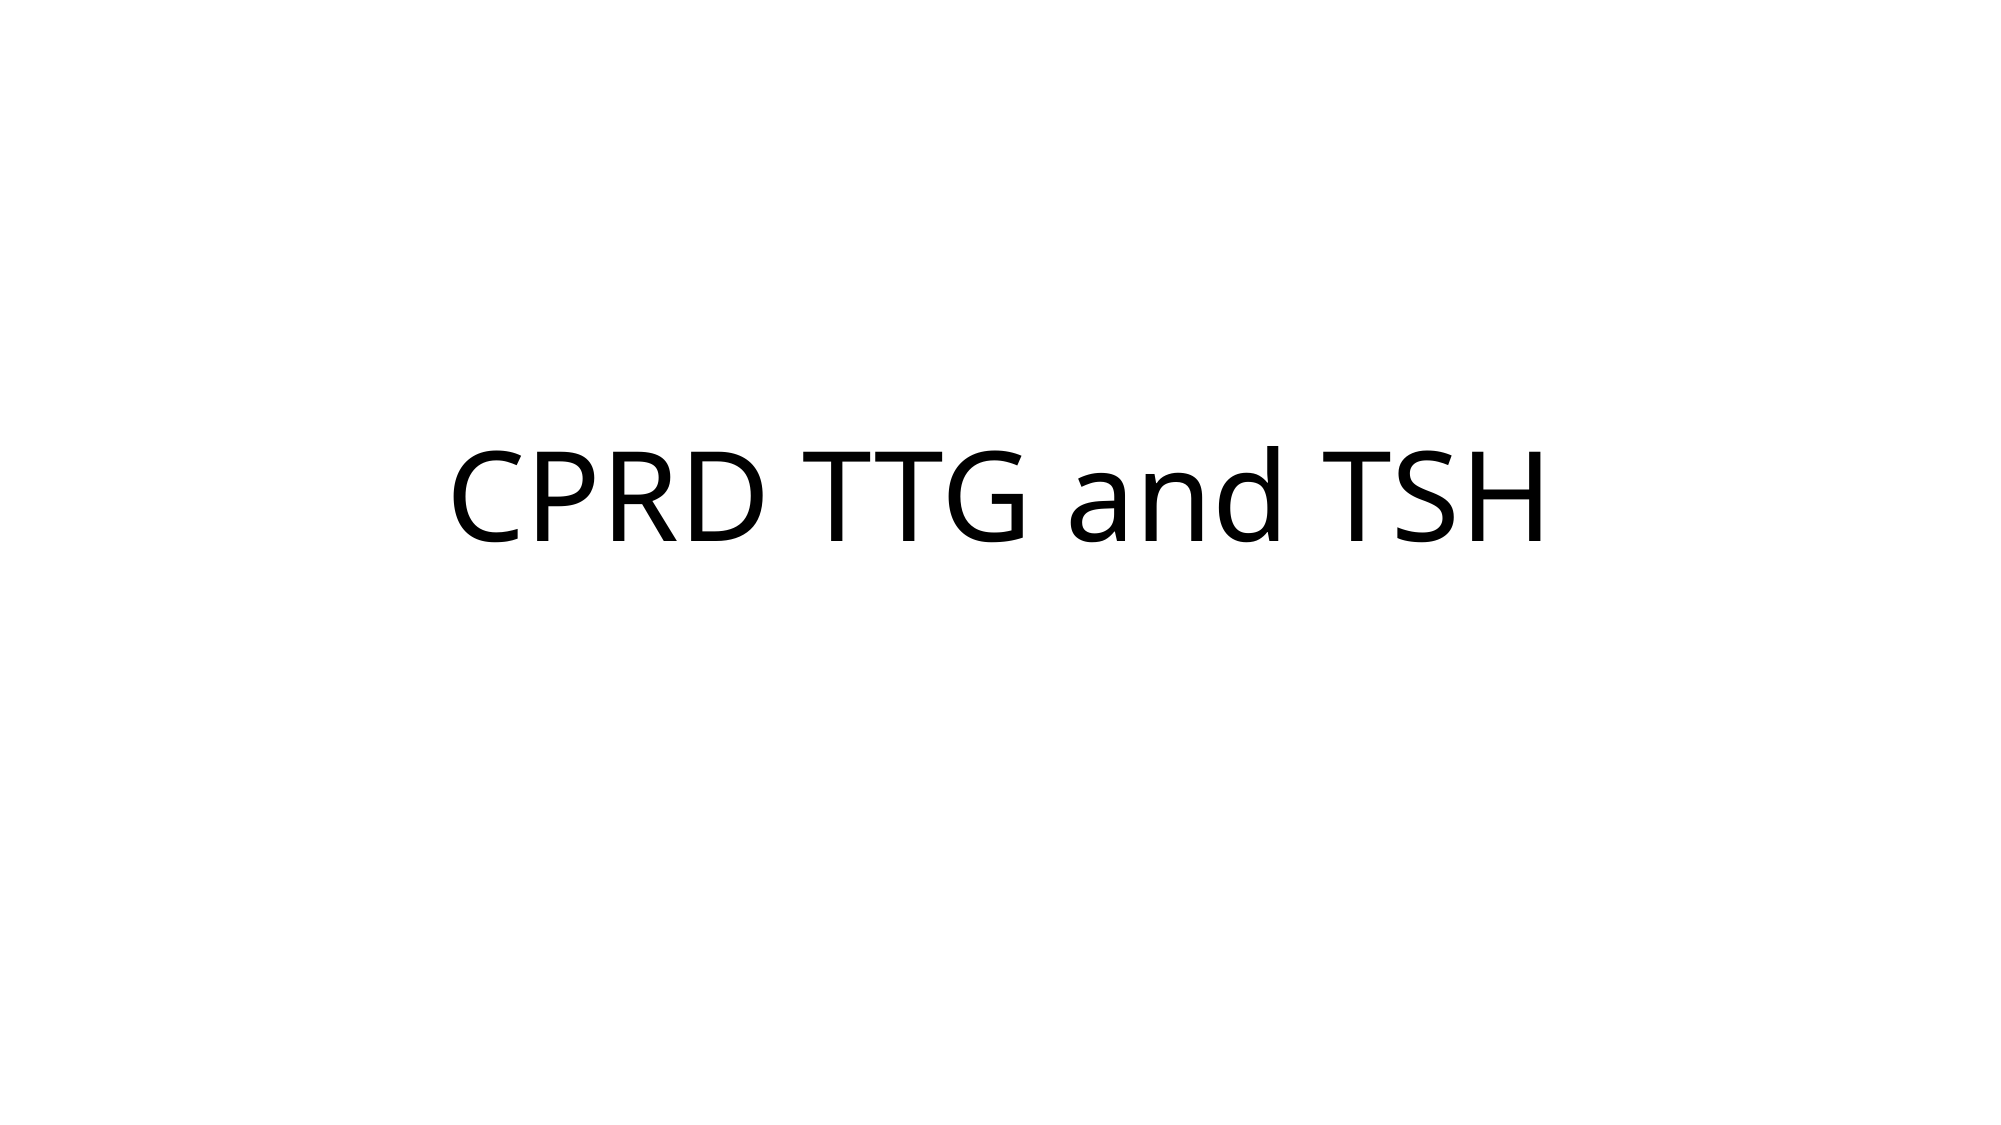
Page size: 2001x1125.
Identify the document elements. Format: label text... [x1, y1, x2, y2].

title CPRD TTG and TSH [249, 184, 1750, 576]
